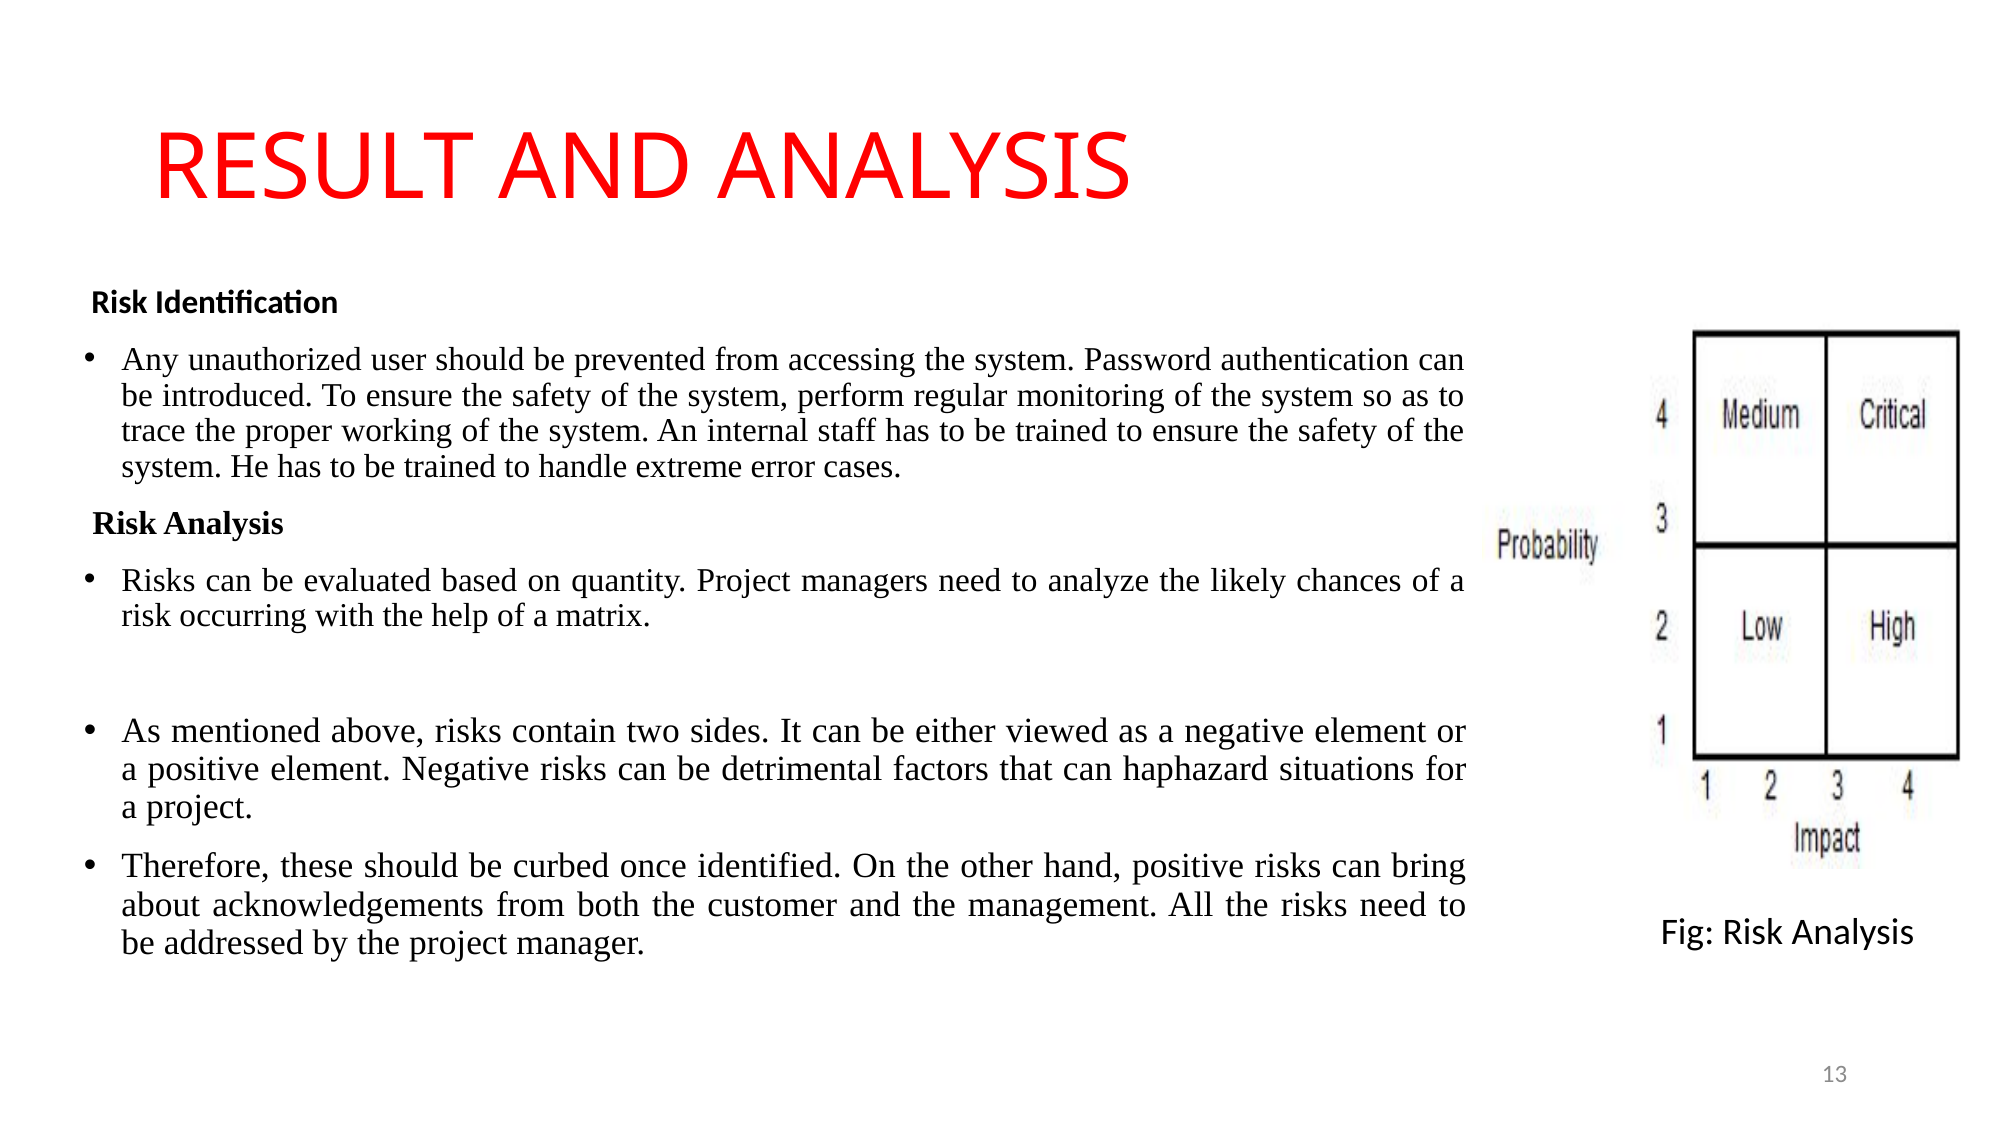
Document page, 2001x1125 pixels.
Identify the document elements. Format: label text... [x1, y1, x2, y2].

text_box Fig: Risk Analysis [1646, 899, 1930, 960]
list Risk Identification Any unauthorized user should be prevented from accessing the system. Password authentication can be introduced. To ensure the safety of the system, perform regular monitoring of the system so as to trace the proper working of the system. An internal staff has to be trained to ensure the safety of the system. He has to be trained to handle extreme error cases. Risk Analysis Risks can be evaluated based on quantity. Project managers need to analyze the likely chances of a risk occurring with the help of a matrix. As mentioned above, risks contain two sides. It can be either viewed as a negative element or a positive element. Negative risks can be detrimental factors that can haphazard situations for a project. Therefore, these should be curbed once identified. On the other hand, positive risks can bring about acknowledgements from both the customer and the management. All the risks need to be addressed by the project manager. [69, 277, 1483, 992]
picture [1482, 299, 1983, 869]
title RESULT AND ANALYSIS [137, 59, 1863, 278]
slide_number 13 [1412, 1042, 1863, 1103]
